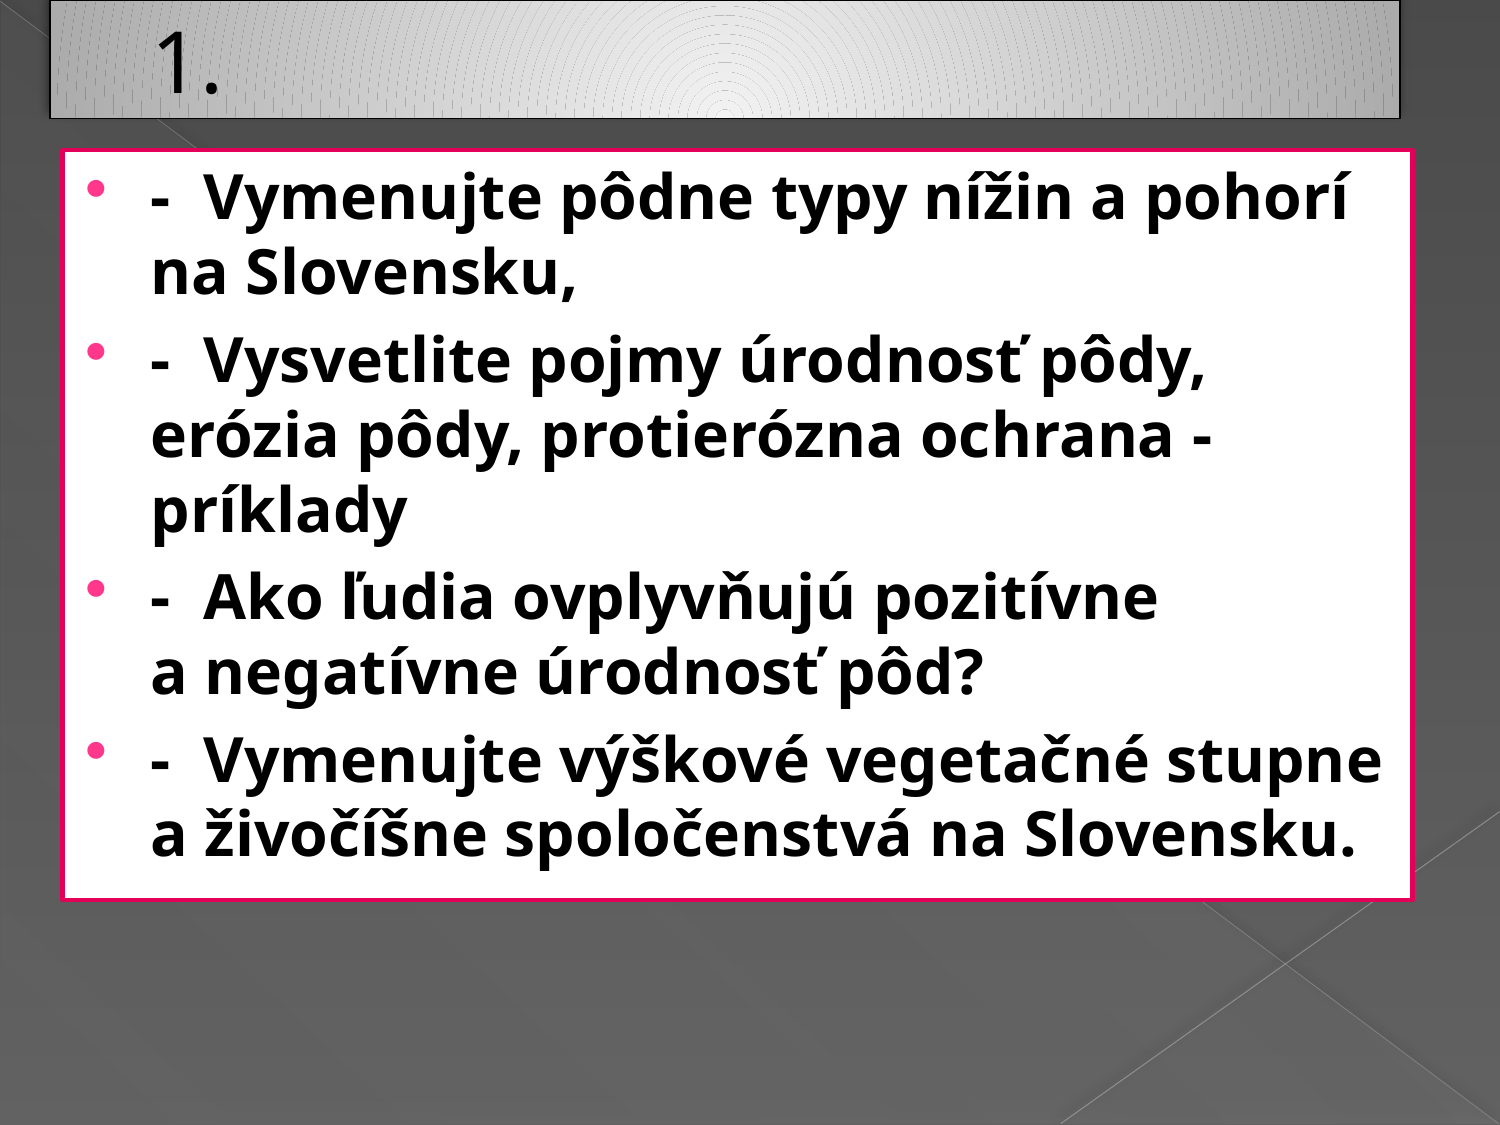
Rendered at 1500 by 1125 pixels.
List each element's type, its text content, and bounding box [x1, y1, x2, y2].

title 1. [49, 0, 1401, 119]
list - Vymenujte pôdne typy nížin a pohorí na Slovensku, - Vysvetlite pojmy úrodnosť pôdy, erózia pôdy, protierózna ochrana - príklady - Ako ľudia ovplyvňujú pozitívne a negatívne úrodnosť pôd? - Vymenujte výškové vegetačné stupne a živočíšne spoločenstvá na Slovensku. [60, 148, 1415, 902]
